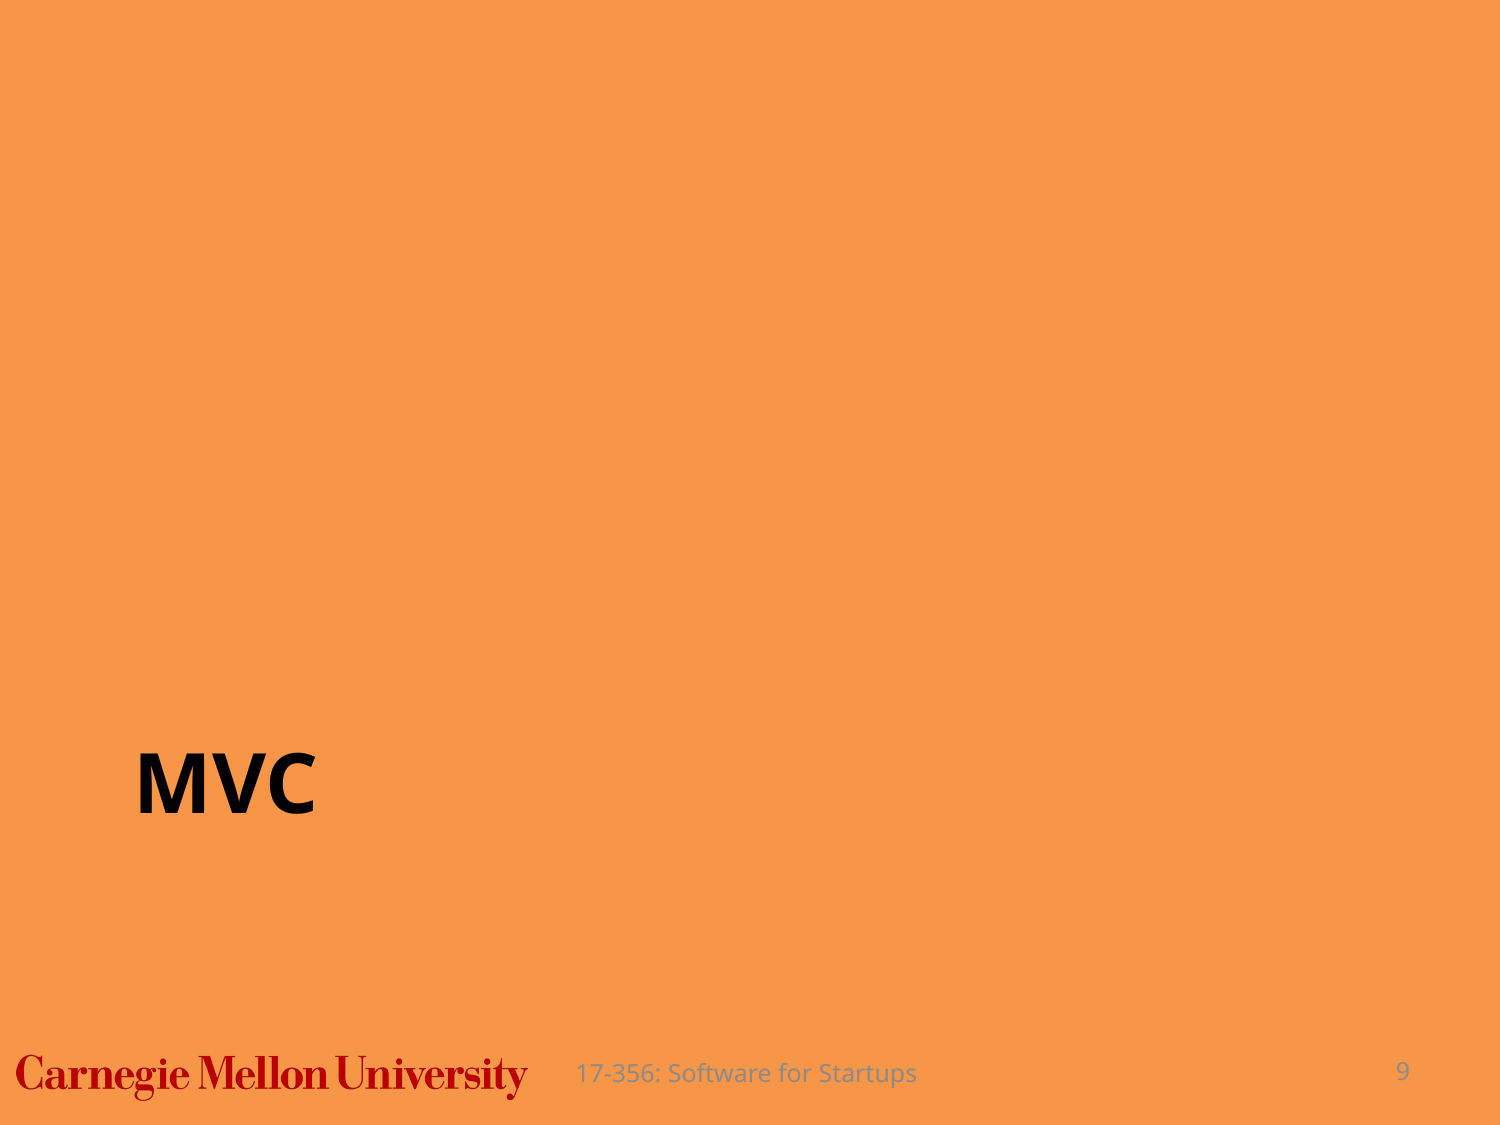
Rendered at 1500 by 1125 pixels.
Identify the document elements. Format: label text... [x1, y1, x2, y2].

footer 17-356: Software for Startups [512, 1042, 988, 1103]
slide_number 9 [1074, 1042, 1425, 1103]
title MVC [118, 722, 1394, 947]
picture [16, 1054, 512, 1103]
